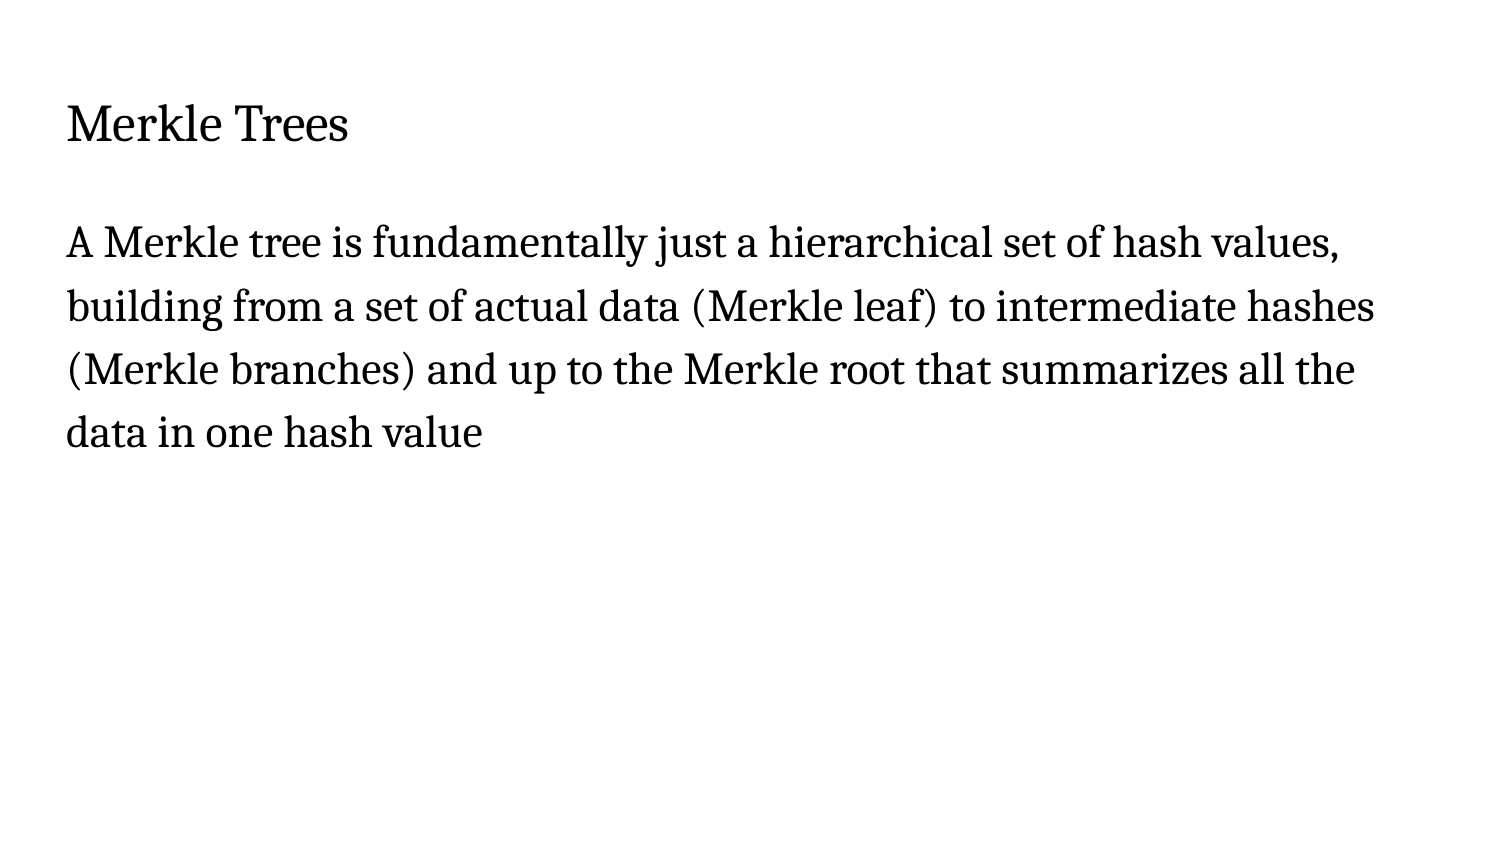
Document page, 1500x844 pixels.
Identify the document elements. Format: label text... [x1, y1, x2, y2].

list A Merkle tree is fundamentally just a hierarchical set of hash values, building from a set of actual data (Merkle leaf) to intermediate hashes (Merkle branches) and up to the Merkle root that summarizes all the data in one hash value [51, 189, 1449, 750]
title Merkle Trees [51, 72, 1449, 167]
